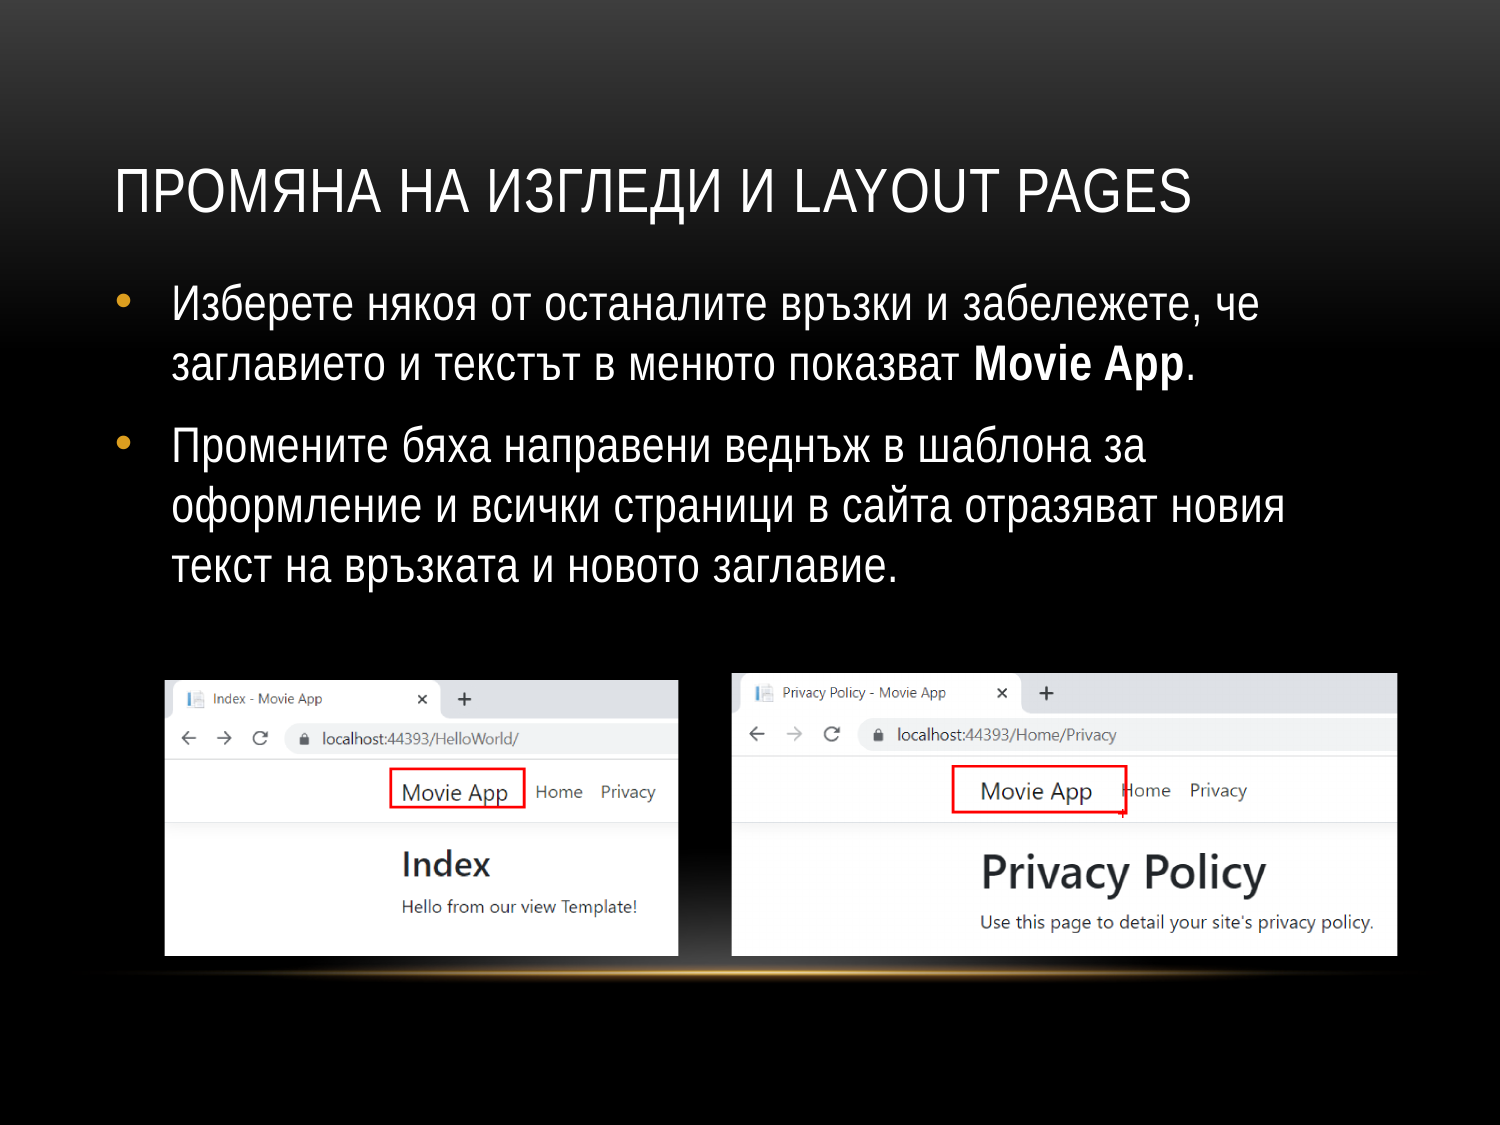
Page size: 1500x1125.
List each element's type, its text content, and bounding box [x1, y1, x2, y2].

text_box [106, 775, 1407, 1106]
title Промяна на изгледи и layout pages [99, 45, 1400, 233]
picture [0, 0, 1500, 1125]
text_box [100, 574, 902, 988]
list Изберете някоя от останалите връзки и забележете, че заглавието и текстът в менюто показват Movie App. Промените бяха направени веднъж в шаблона за оформление и всички страници в сайта отразяват новия текст на връзката и новото заглавие. [99, 262, 1400, 634]
